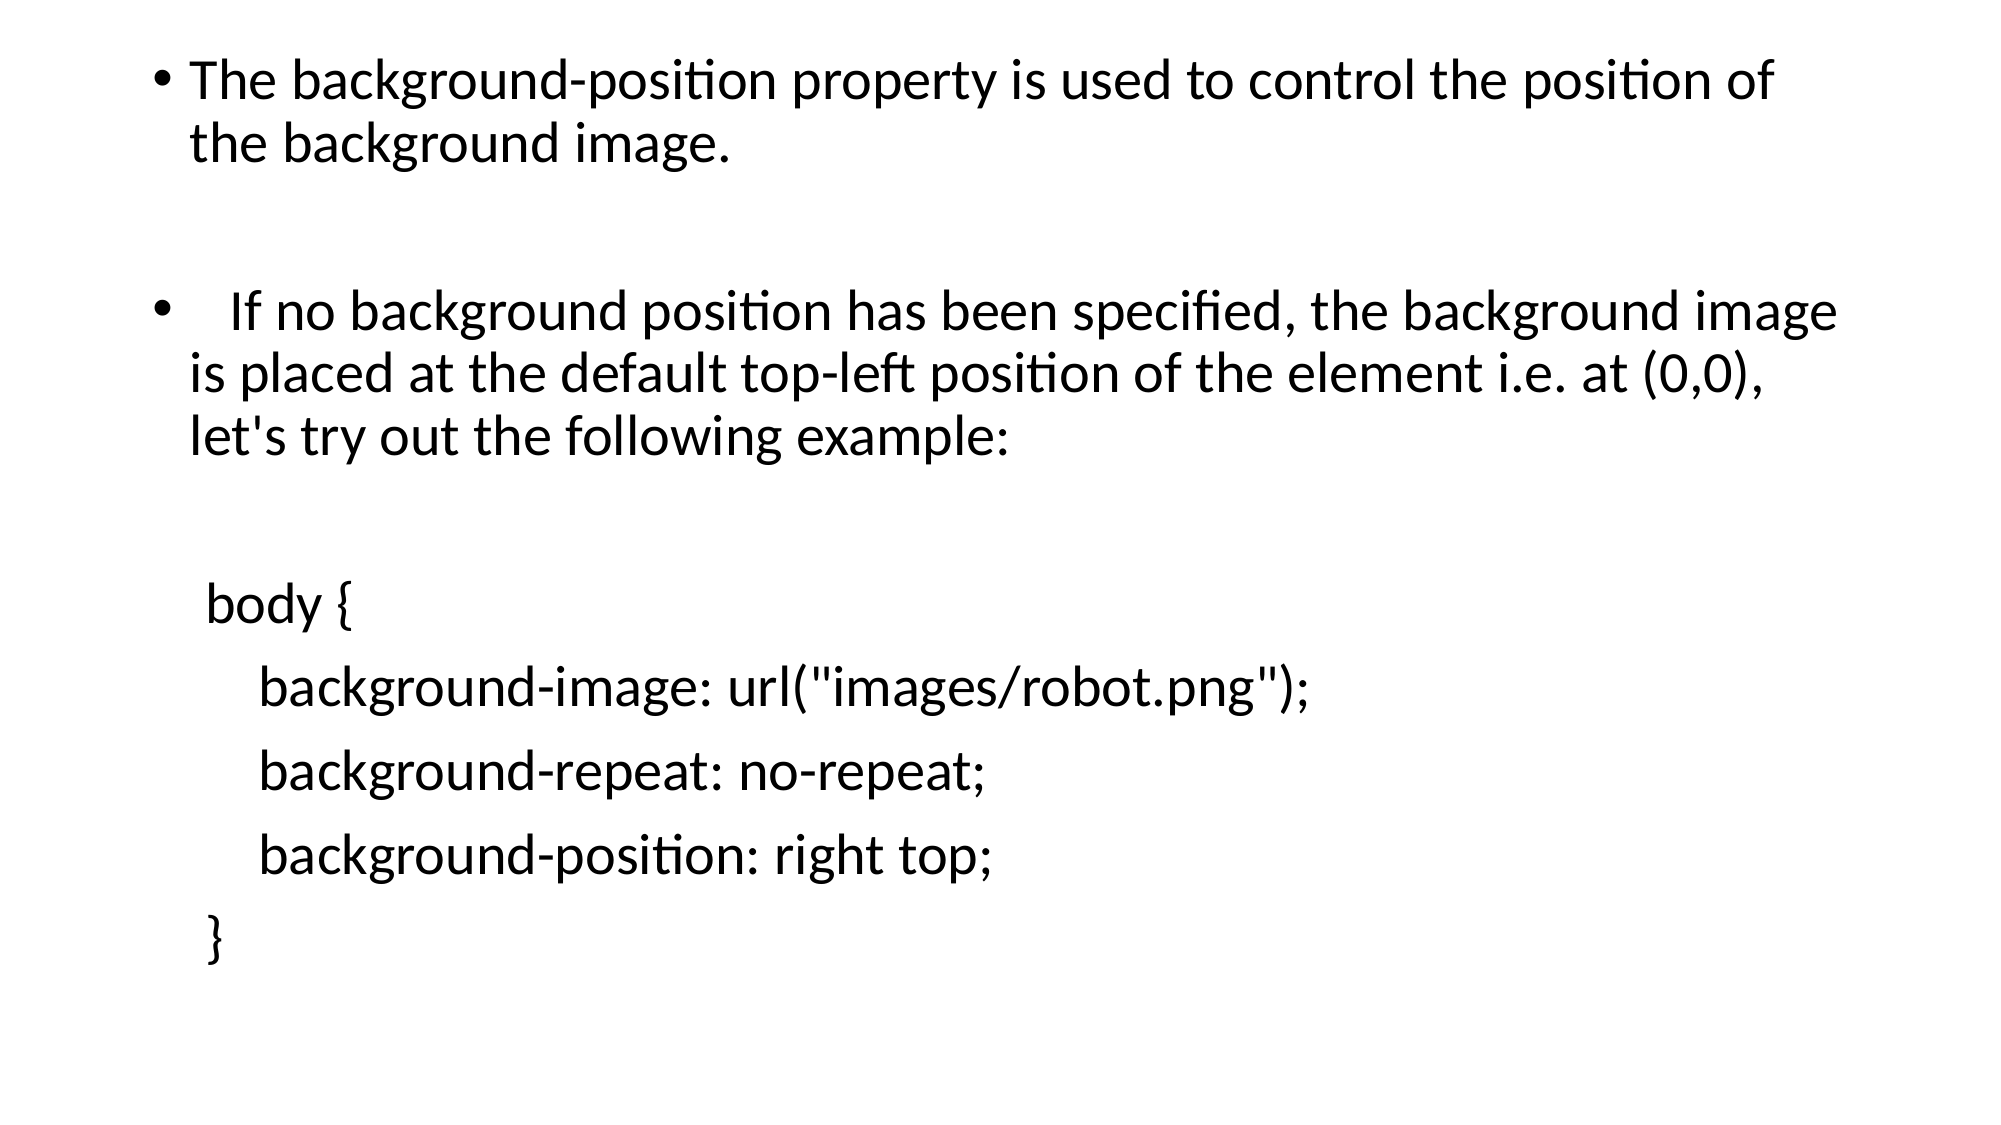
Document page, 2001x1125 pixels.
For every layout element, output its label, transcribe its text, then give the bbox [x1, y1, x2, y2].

list The background-position property is used to control the position of the background image. If no background position has been specified, the background image is placed at the default top-left position of the element i.e. at (0,0), let's try out the following example: body { background-image: url("images/robot.png"); background-repeat: no-repeat; background-position: right top; } [137, 42, 1863, 1014]
